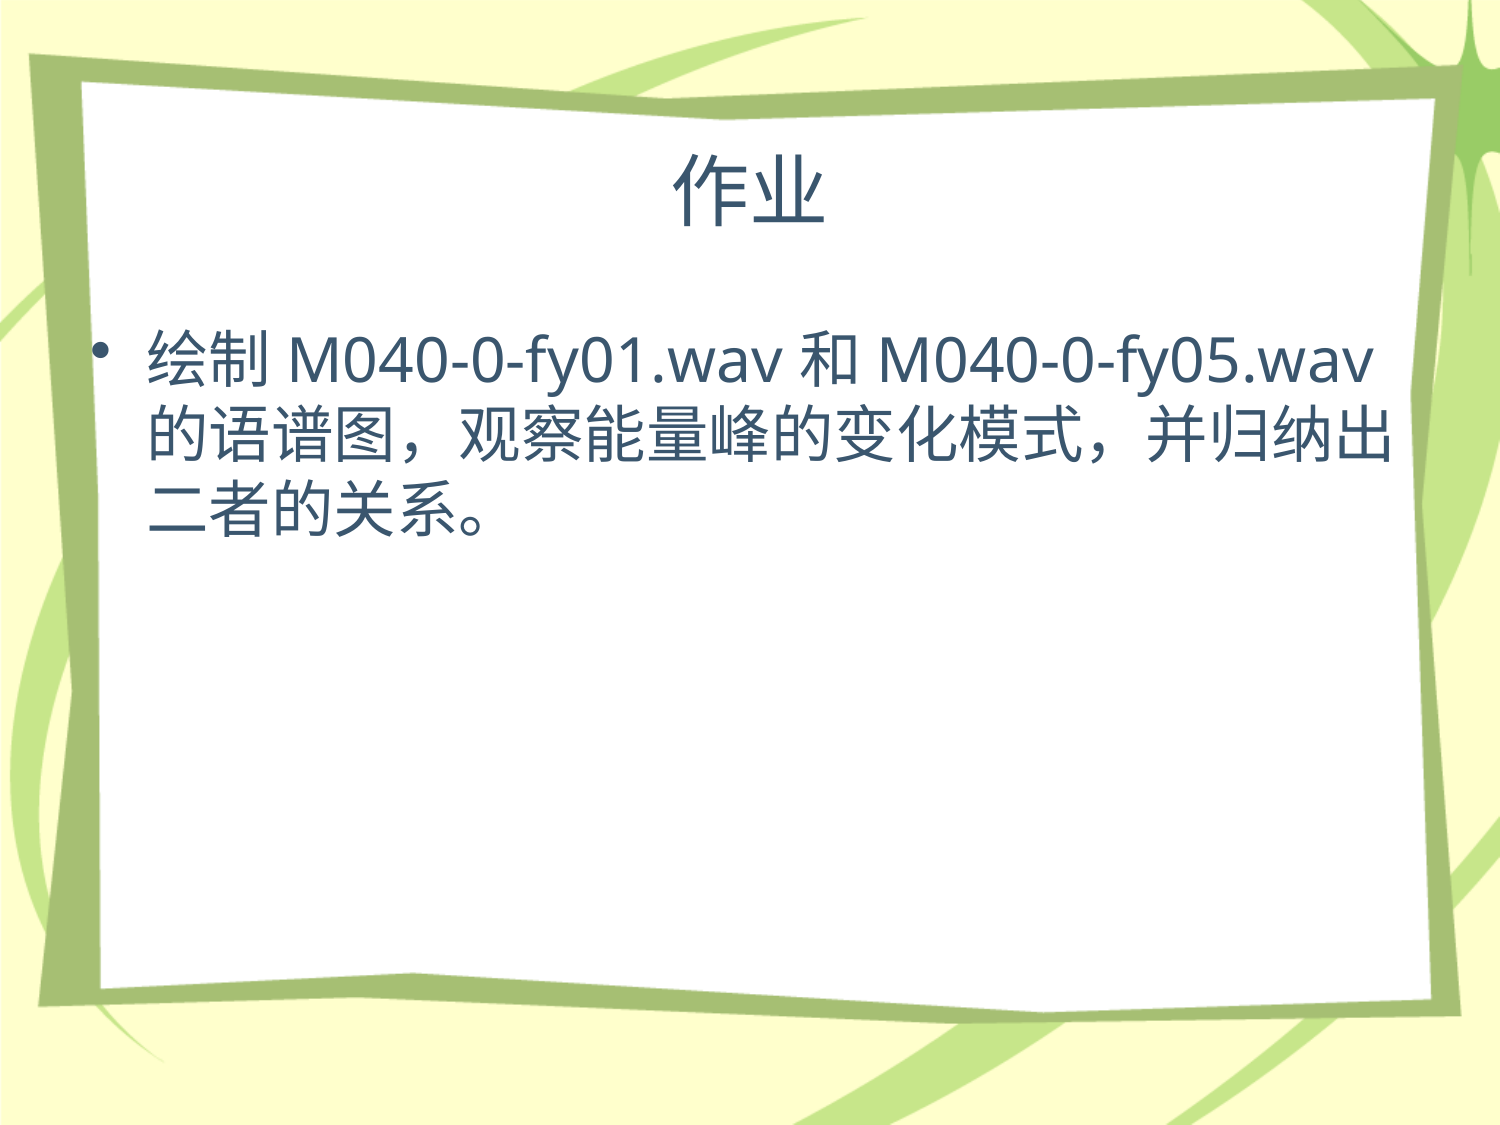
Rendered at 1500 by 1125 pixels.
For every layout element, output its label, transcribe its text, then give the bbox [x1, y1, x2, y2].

picture [0, 0, 1500, 1125]
title 作业 [75, 95, 1425, 283]
list 绘制M040-0-fy01.wav和M040-0-fy05.wav的语谱图，观察能量峰的变化模式，并归纳出二者的关系。 [75, 312, 1425, 950]
